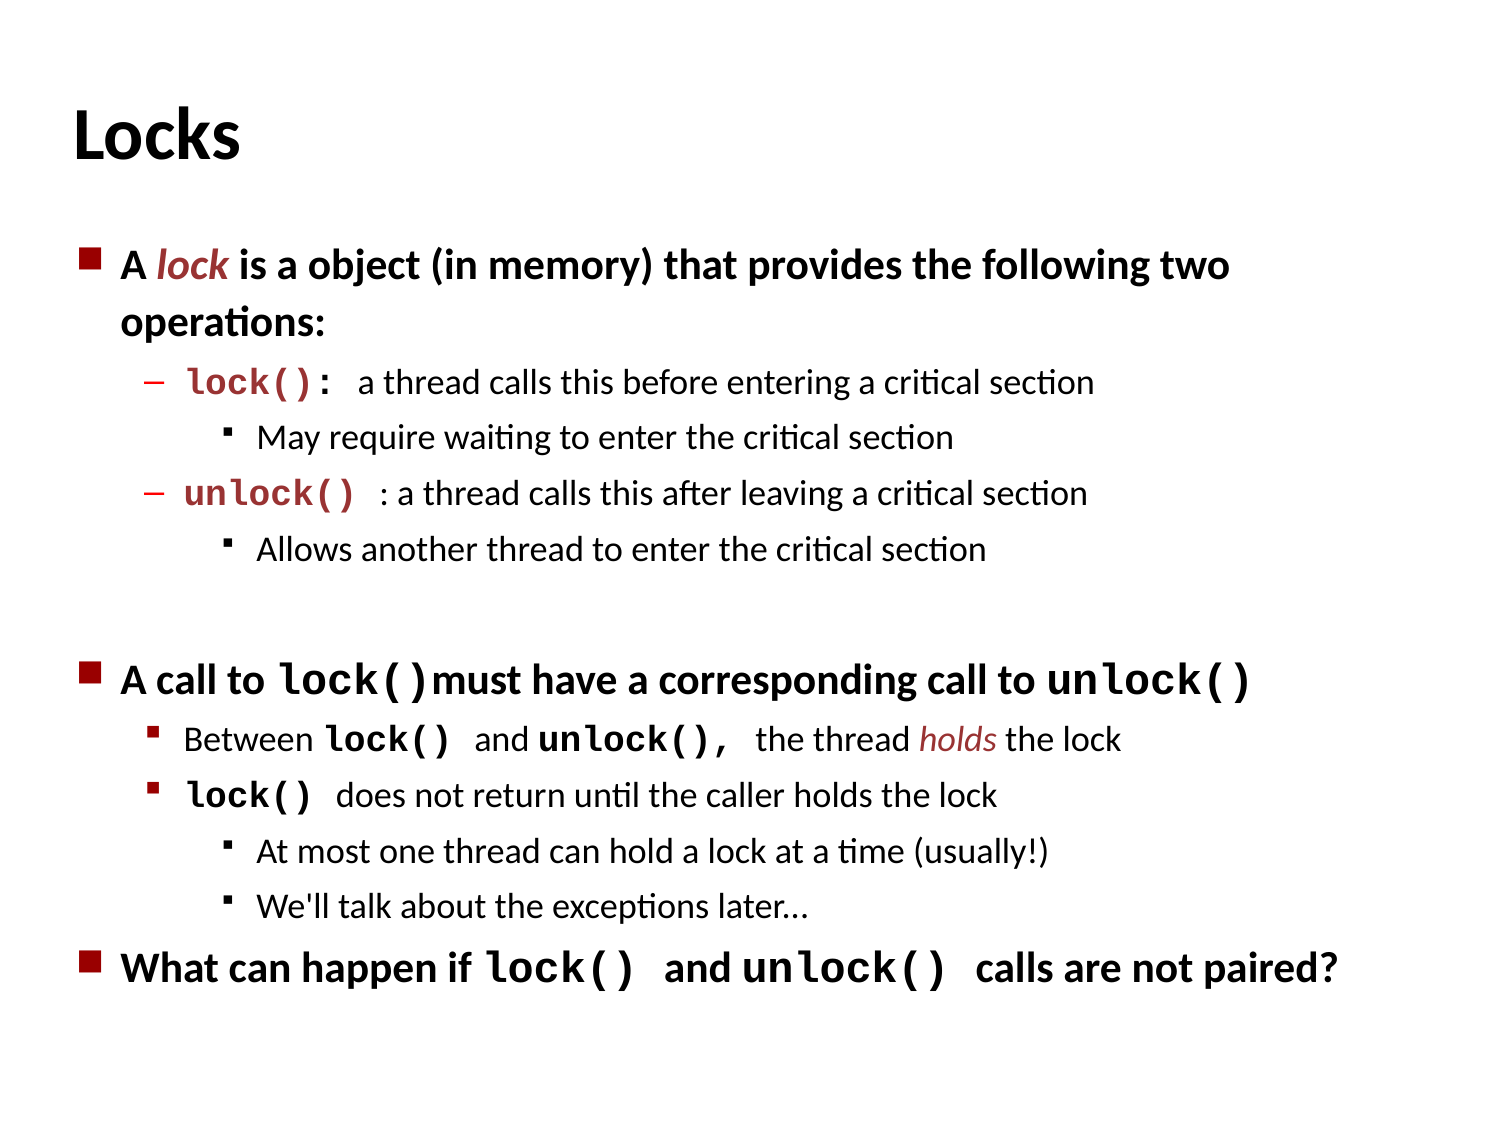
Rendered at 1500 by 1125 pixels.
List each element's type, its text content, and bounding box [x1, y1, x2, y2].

title Locks [58, 71, 1305, 197]
list A lock is a object (in memory) that provides the following two operations: lock(): a thread calls this before entering a critical section May require waiting to enter the critical section unlock() : a thread calls this after leaving a critical section Allows another thread to enter the critical section A call to lock()must have a corresponding call to unlock() Between lock() and unlock(), the thread holds the lock lock() does not return until the caller holds the lock At most one thread can hold a lock at a time (usually!) We'll talk about the exceptions later... What can happen if lock() and unlock() calls are not paired? [64, 223, 1361, 1040]
